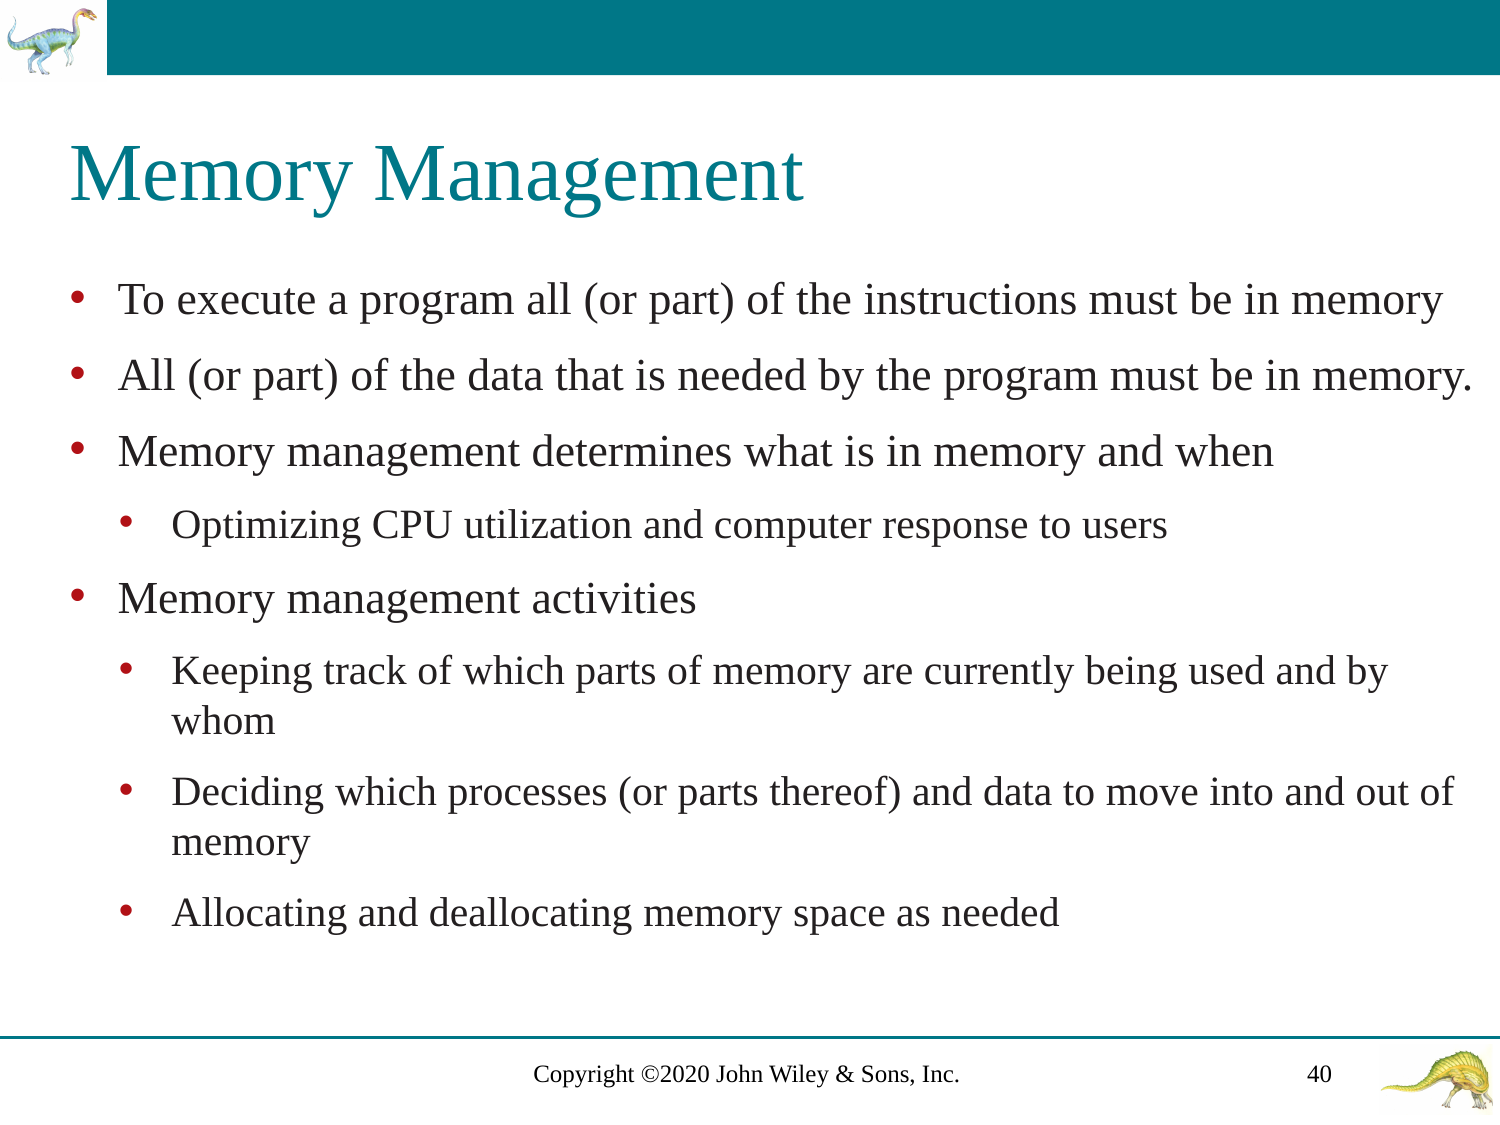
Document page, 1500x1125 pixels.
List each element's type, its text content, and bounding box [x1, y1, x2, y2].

picture [1379, 1044, 1493, 1115]
picture [0, 0, 107, 82]
list To execute a program all (or part) of the instructions must be in memory All (or part) of the data that is needed by the program must be in memory. Memory management determines what is in memory and when Optimizing CPU utilization and computer response to users Memory management activities Keeping track of which parts of memory are currently being used and by whom Deciding which processes (or parts thereof) and data to move into and out of memory Allocating and deallocating memory space as needed [54, 261, 1493, 1024]
footer Copyright ©2020 John Wiley & Sons, Inc. [496, 1042, 1004, 1103]
slide_number 40 [1083, 1042, 1348, 1103]
title Memory Management [54, 122, 1445, 227]
